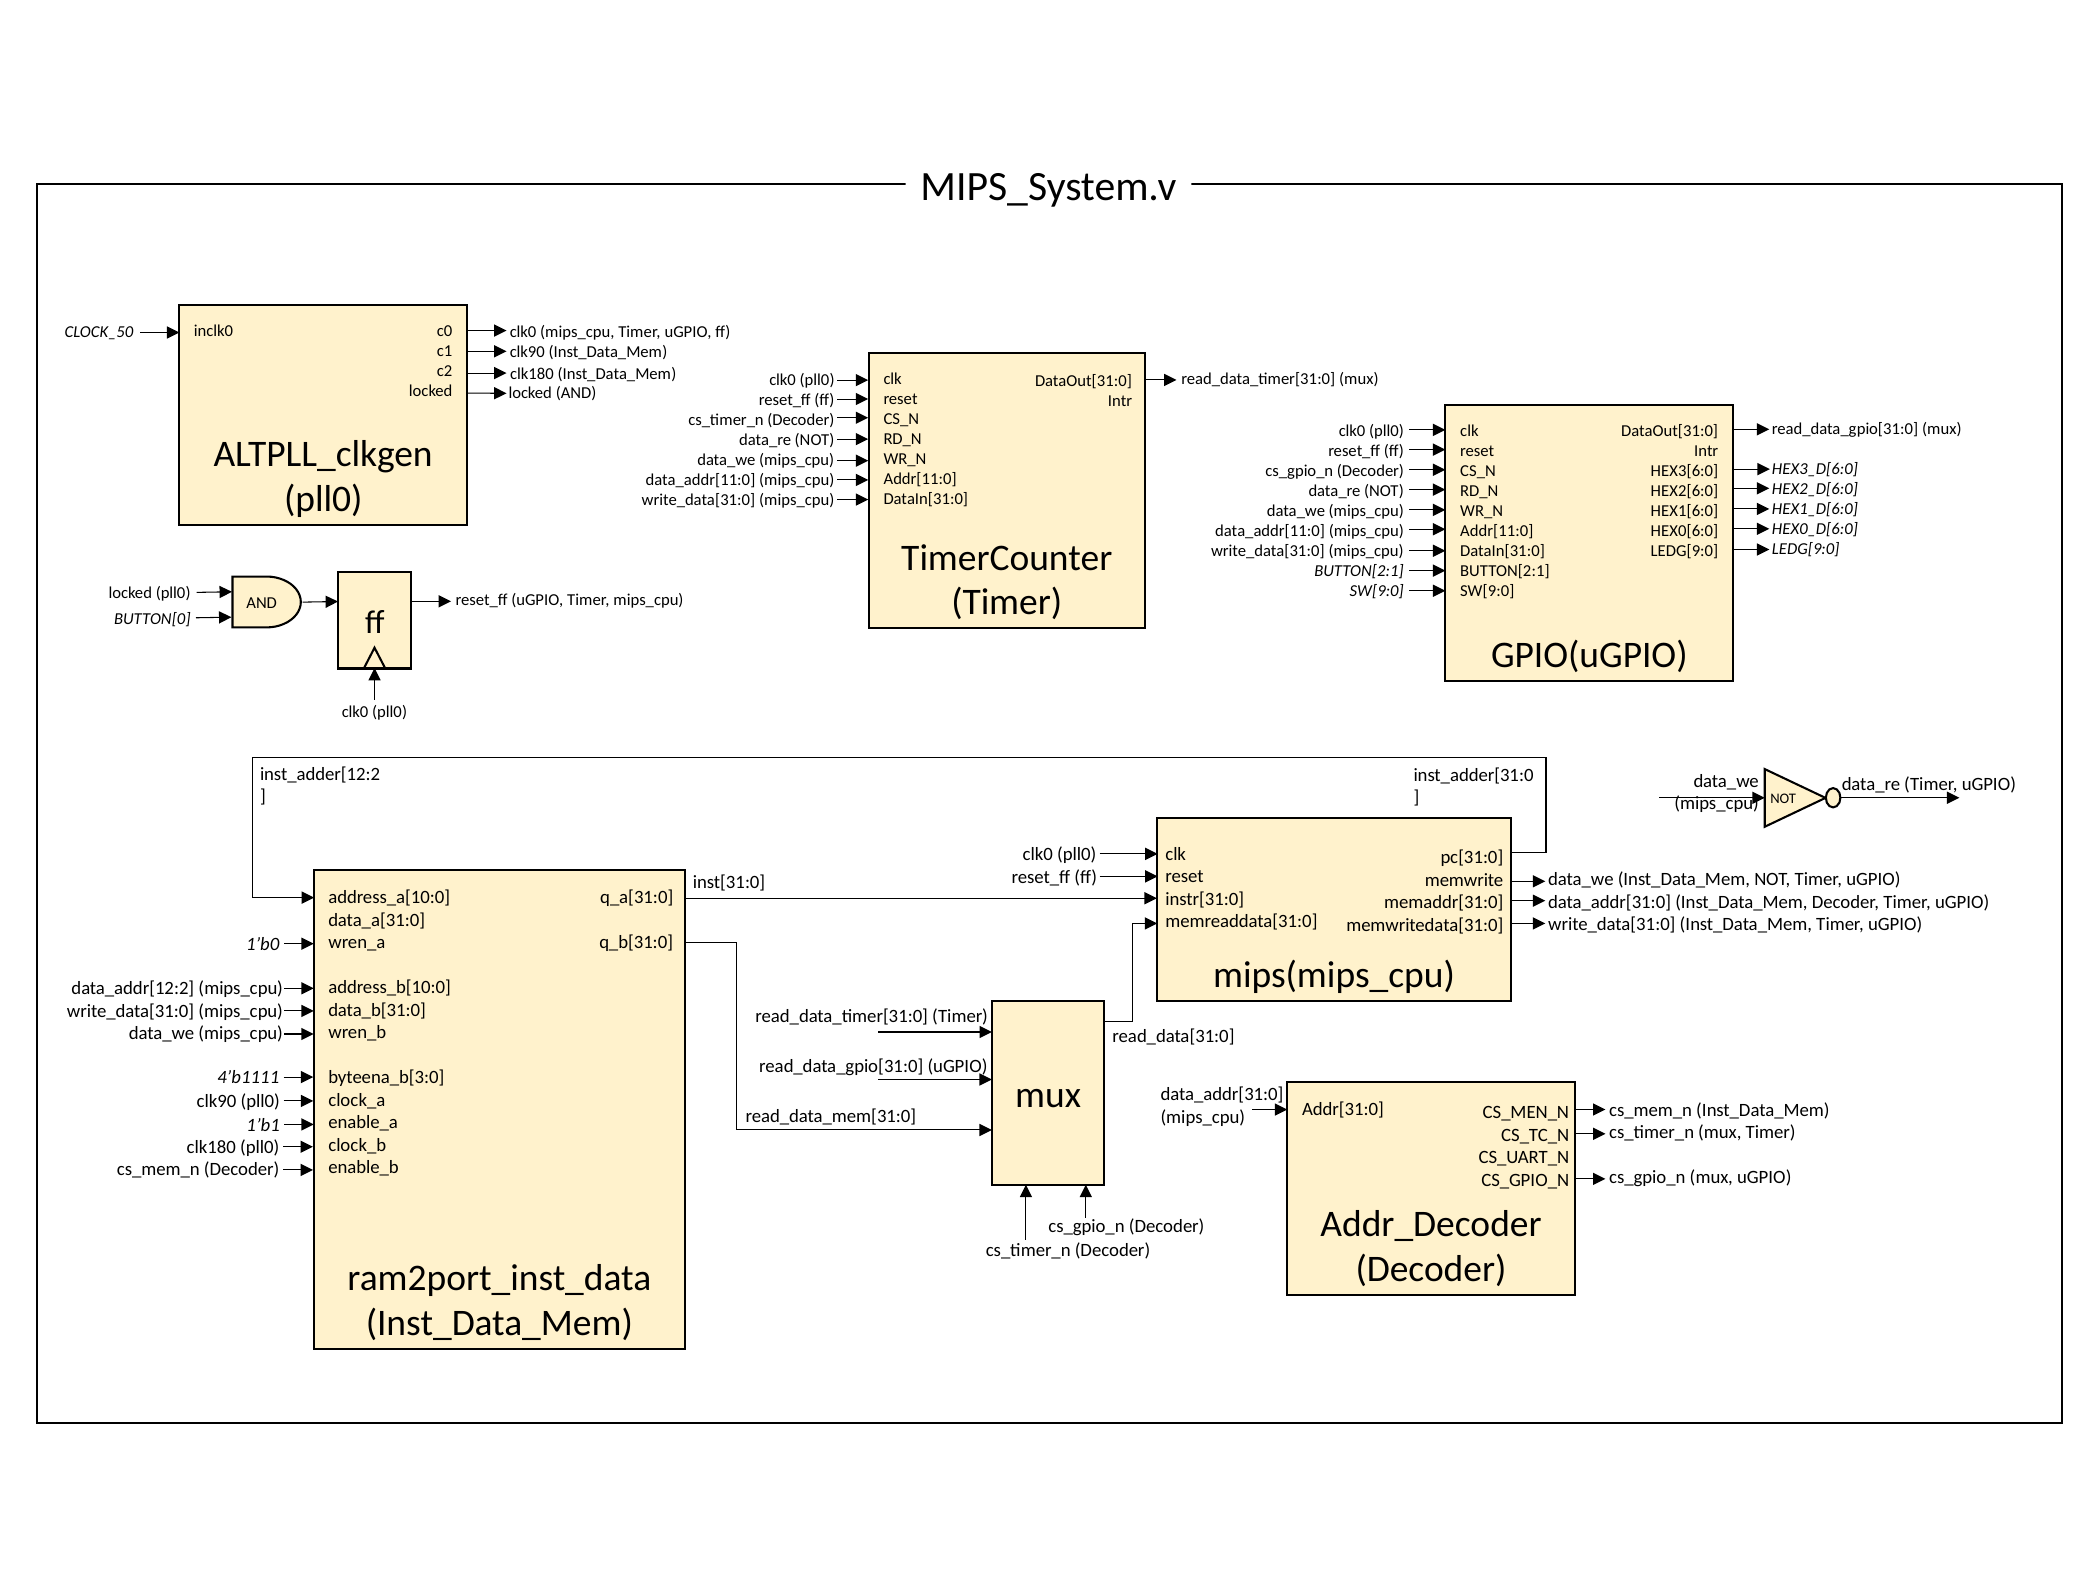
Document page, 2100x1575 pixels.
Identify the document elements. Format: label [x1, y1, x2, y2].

text_box [37, 151, 2063, 1424]
